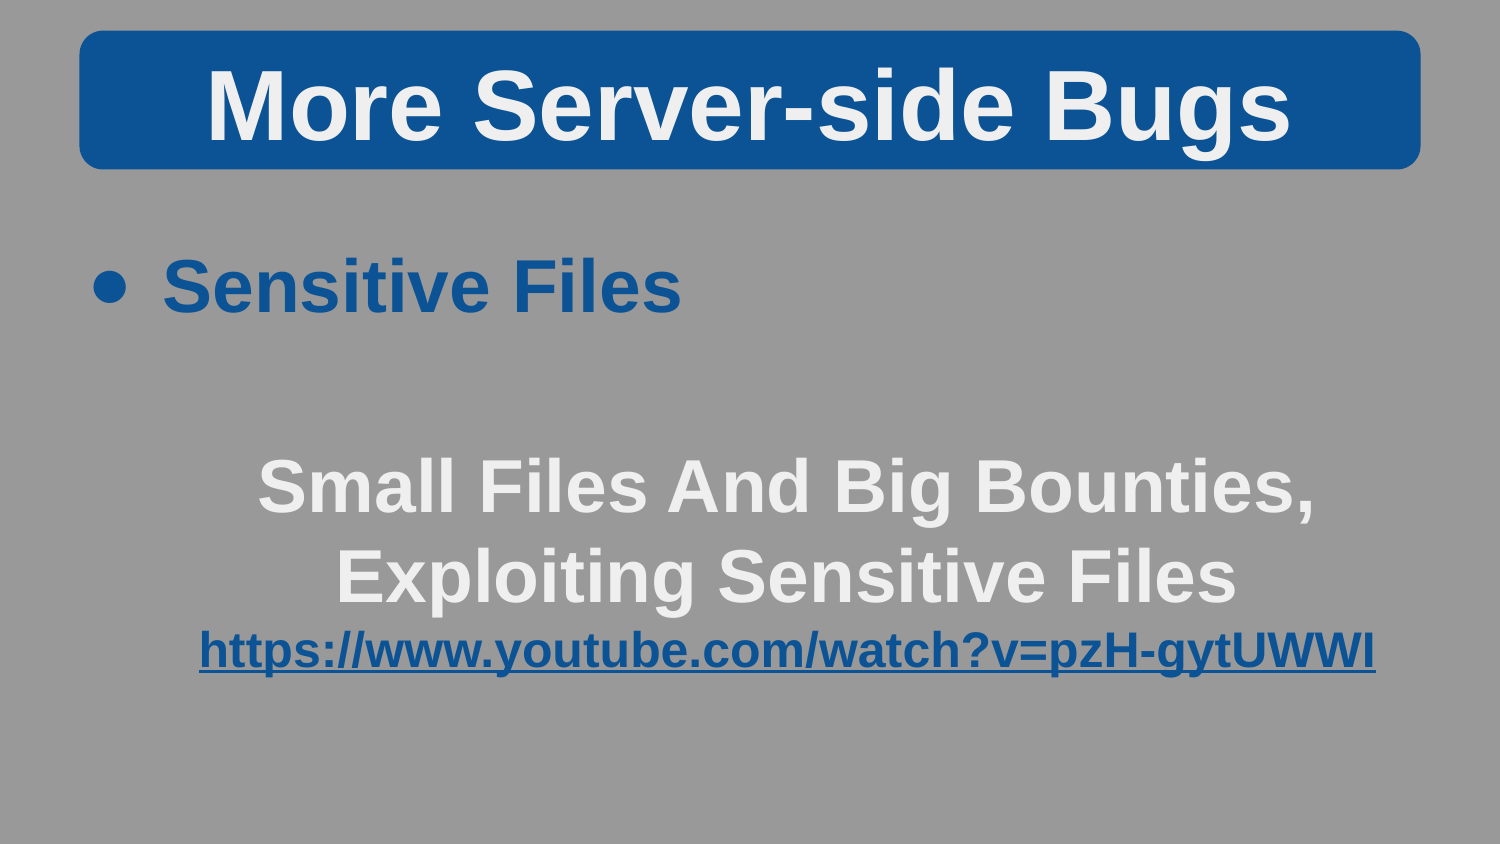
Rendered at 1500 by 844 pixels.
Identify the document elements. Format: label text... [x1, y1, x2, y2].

text_box More Server-side Bugs [80, 31, 1420, 169]
text_box Sensitive Files Small Files And Big Bounties, Exploiting Sensitive Files https://www.youtube.com/watch?v=pzH-gytUWWI [72, 222, 1428, 755]
